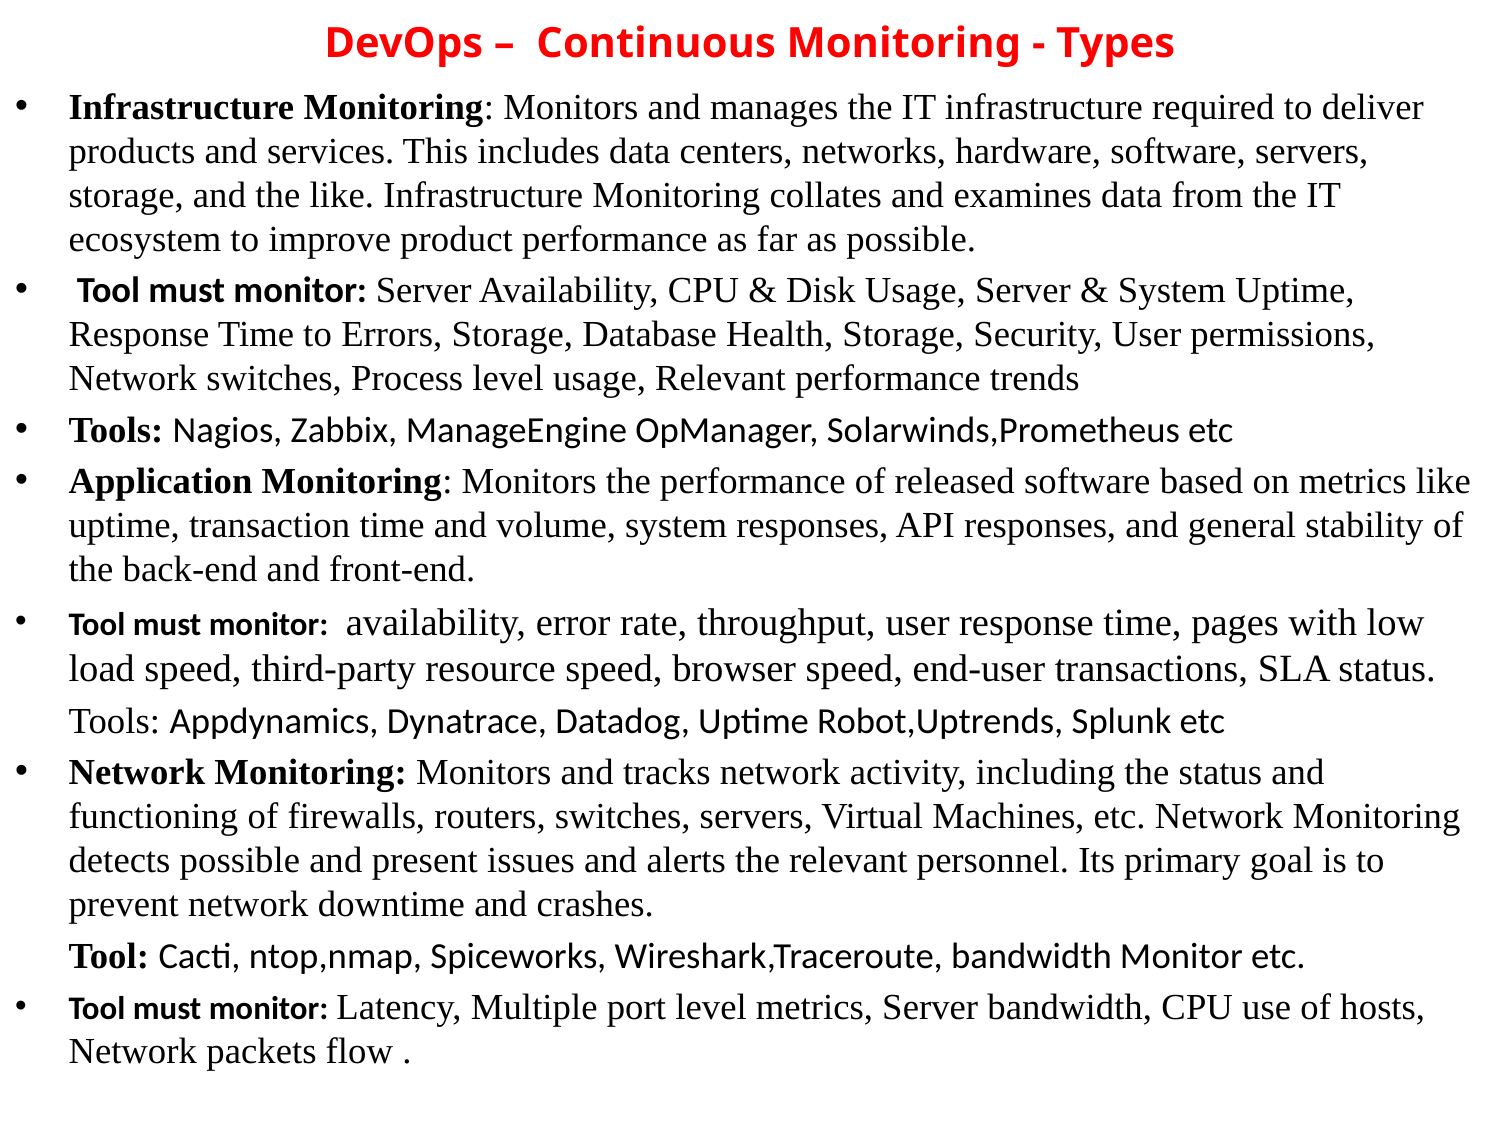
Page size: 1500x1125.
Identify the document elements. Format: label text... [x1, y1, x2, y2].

list Infrastructure Monitoring: Monitors and manages the IT infrastructure required to deliver products and services. This includes data centers, networks, hardware, software, servers, storage, and the like. Infrastructure Monitoring collates and examines data from the IT ecosystem to improve product performance as far as possible. Tool must monitor: Server Availability, CPU & Disk Usage, Server & System Uptime, Response Time to Errors, Storage, Database Health, Storage, Security, User permissions, Network switches, Process level usage, Relevant performance trends Tools: Nagios, Zabbix, ManageEngine OpManager, Solarwinds,Prometheus etc Application Monitoring: Monitors the performance of released software based on metrics like uptime, transaction time and volume, system responses, API responses, and general stability of the back-end and front-end. Tool must monitor: availability, error rate, throughput, user response time, pages with low load speed, third-party resource speed, browser speed, end-user transactions, SLA status. Tools: Appdynamics, Dynatrace, Datadog, Uptime Robot,Uptrends, Splunk etc Network Monitoring: Monitors and tracks network activity, including the status and functioning of firewalls, routers, switches, servers, Virtual Machines, etc. Network Monitoring detects possible and present issues and alerts the relevant personnel. Its primary goal is to prevent network downtime and crashes. Tool: Cacti, ntop,nmap, Spiceworks, Wireshark,Traceroute, bandwidth Monitor etc. Tool must monitor: Latency, Multiple port level metrics, Server bandwidth, CPU use of hosts, Network packets flow . [0, 75, 1500, 1088]
title DevOps – Continuous Monitoring - Types [75, 7, 1425, 75]
